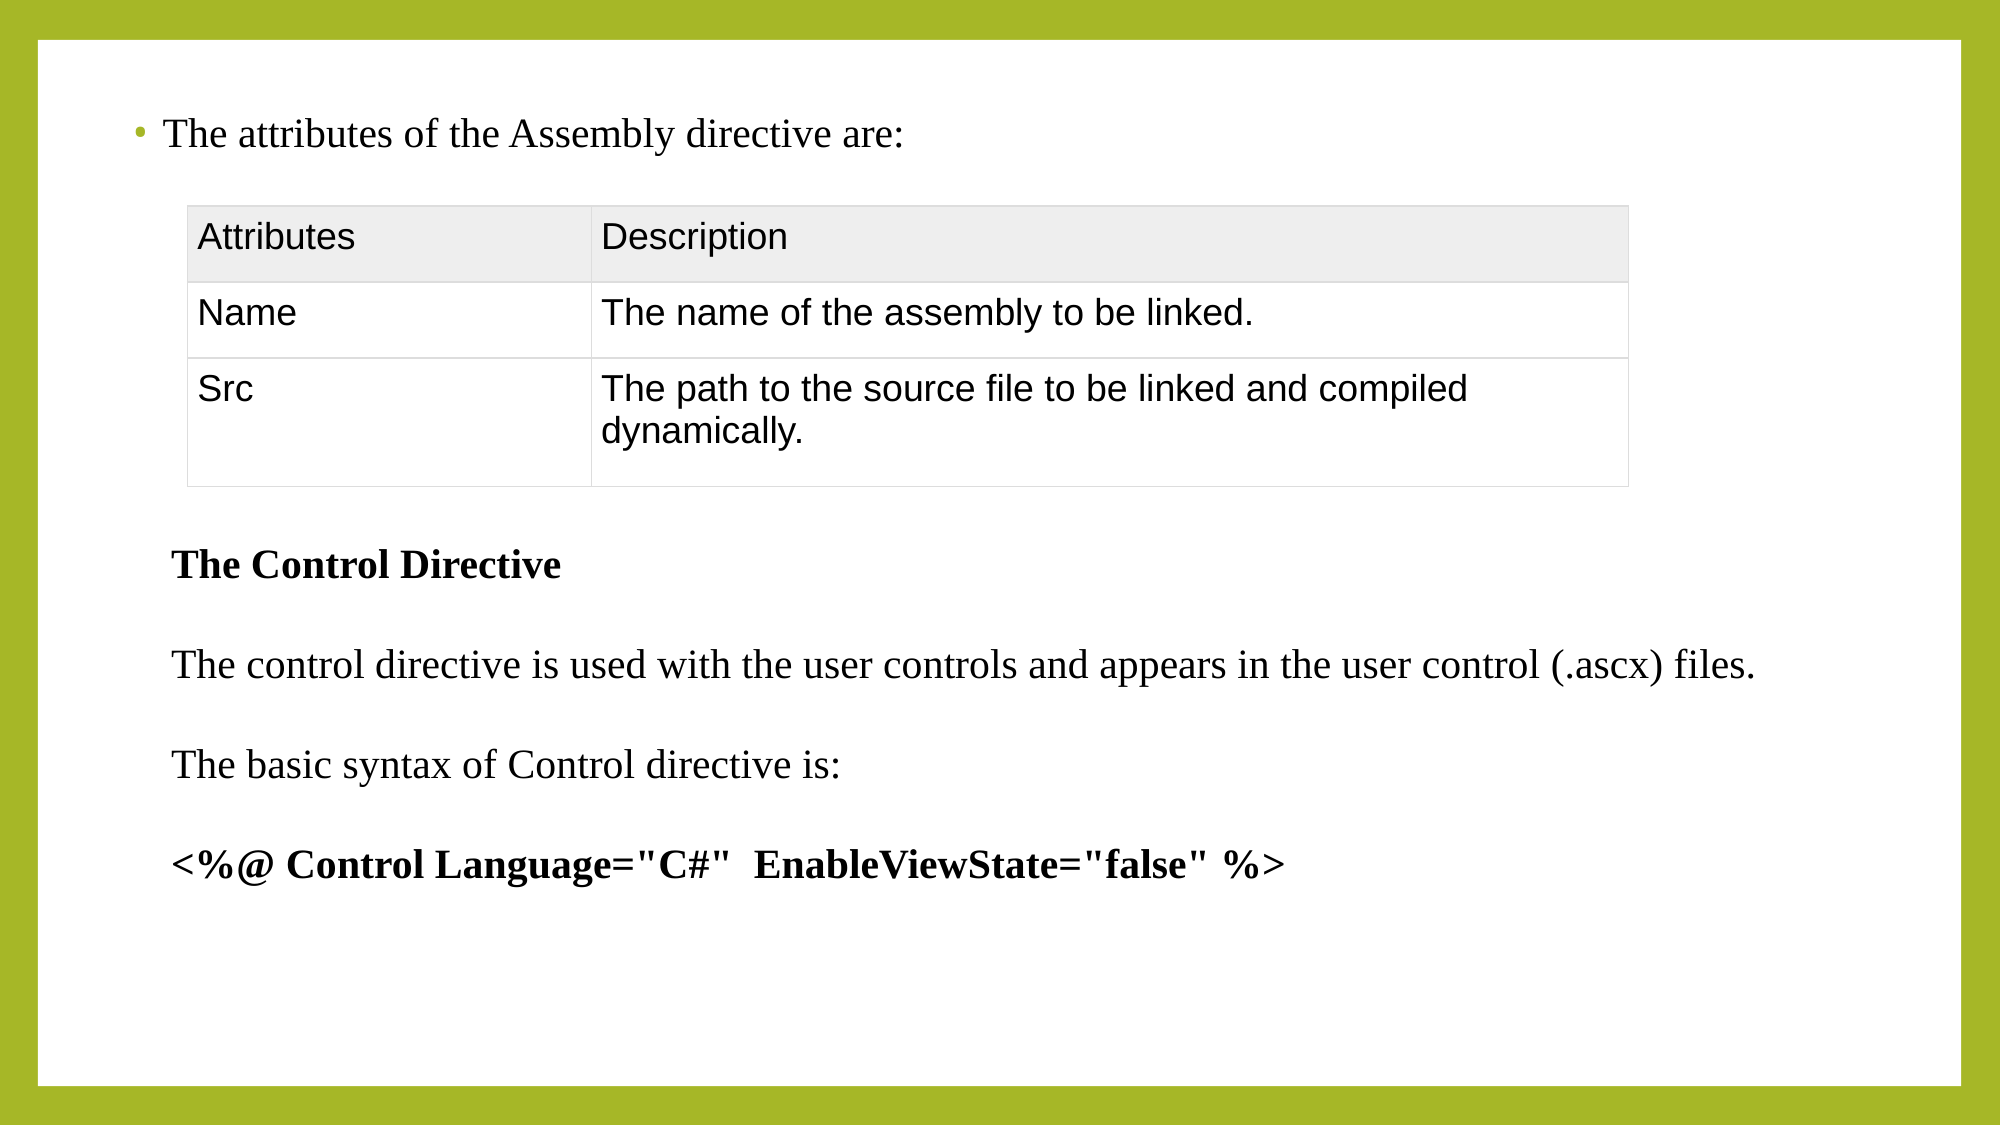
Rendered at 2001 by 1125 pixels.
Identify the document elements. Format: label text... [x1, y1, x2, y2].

list The attributes of the Assembly directive are: [110, 103, 1920, 1044]
text_box The Control Directive The control directive is used with the user controls and appears in the user control (.ascx) files. The basic syntax of Control directive is: <%@ Control Language="C#" EnableViewState="false" %> [156, 529, 1779, 895]
table_cell Src [188, 359, 591, 486]
table_cell The path to the source file to be linked and compiled dynamically. [592, 359, 1628, 486]
table_header Description [592, 207, 1628, 281]
table_cell The name of the assembly to be linked. [592, 283, 1628, 357]
table_header Attributes [188, 207, 591, 281]
table_cell Name [188, 283, 591, 357]
